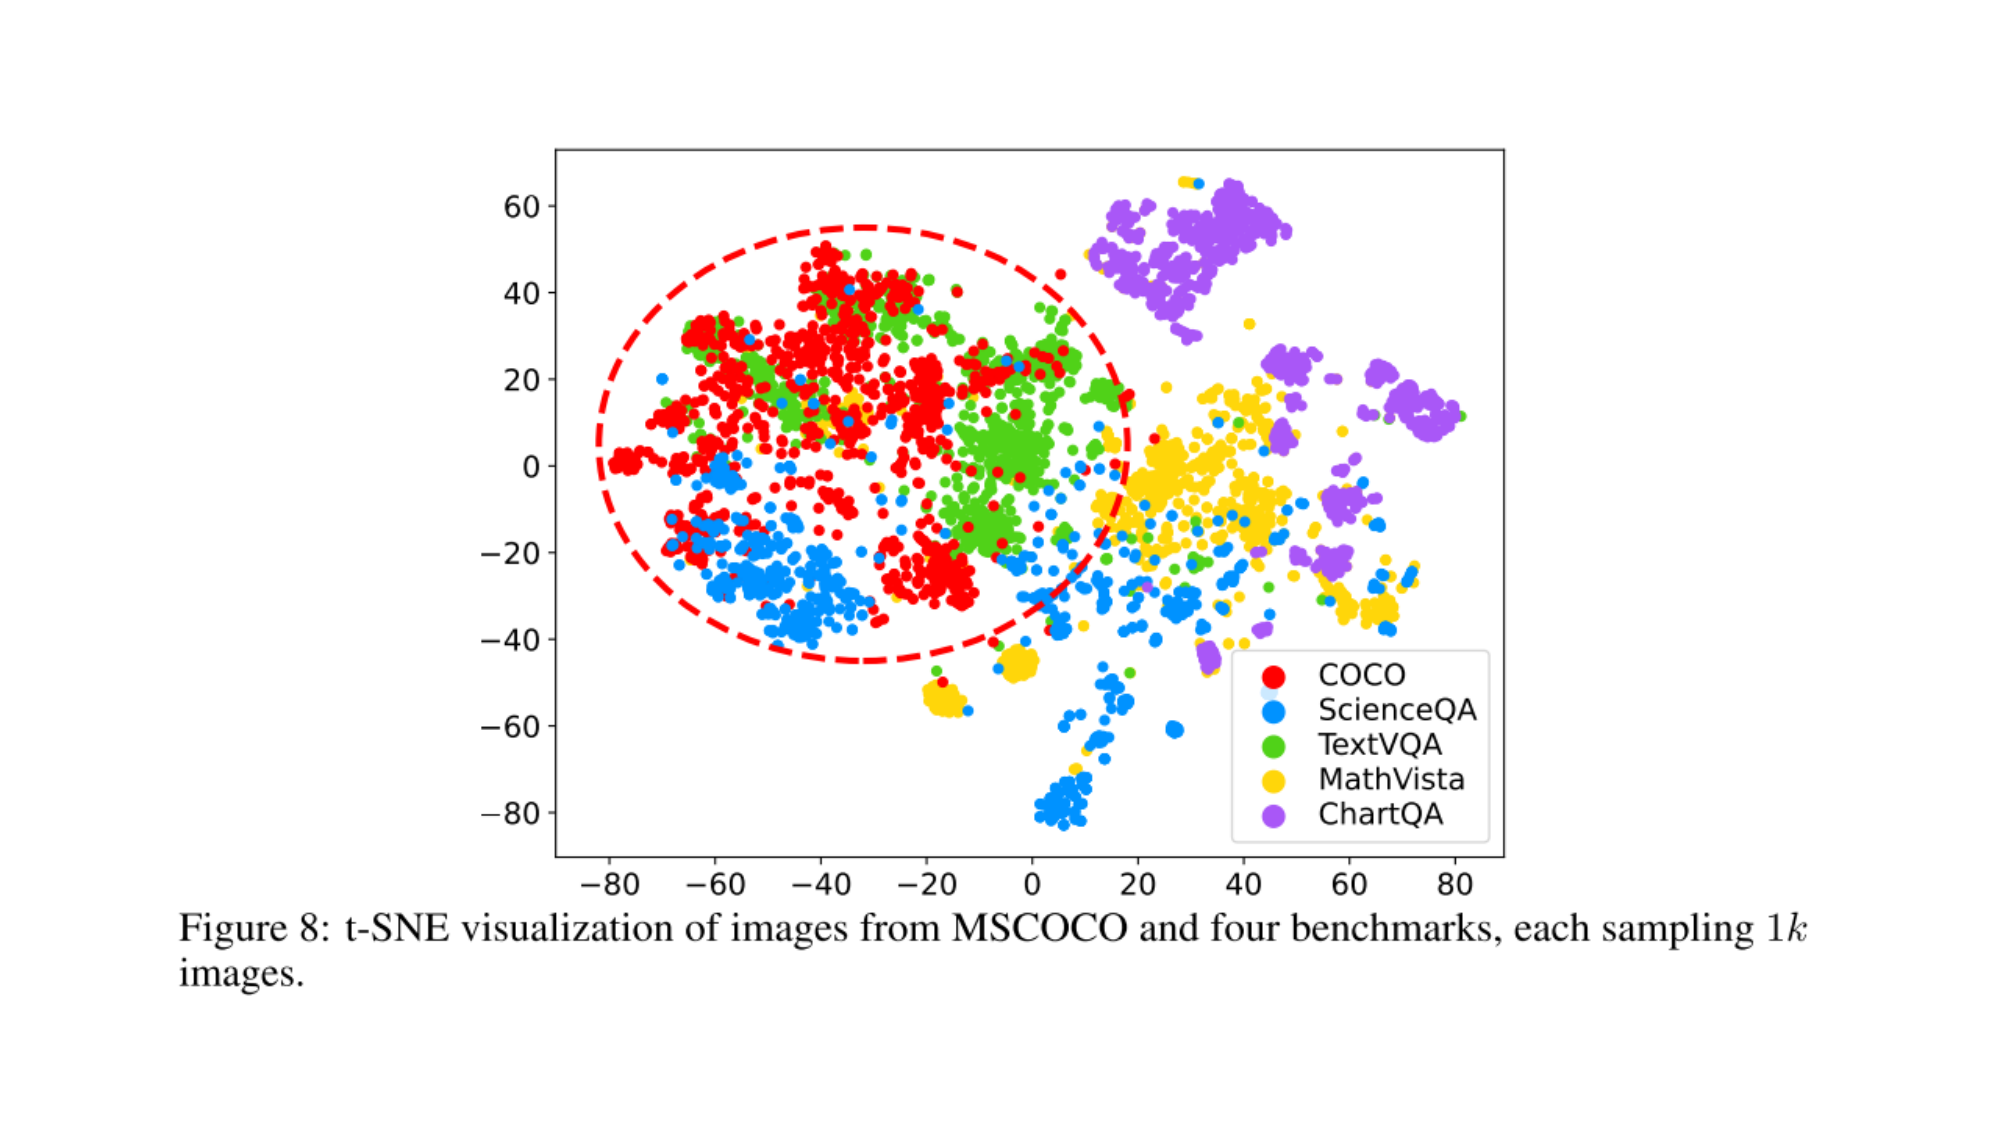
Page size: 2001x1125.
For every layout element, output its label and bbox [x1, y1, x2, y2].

picture [155, 95, 1819, 999]
